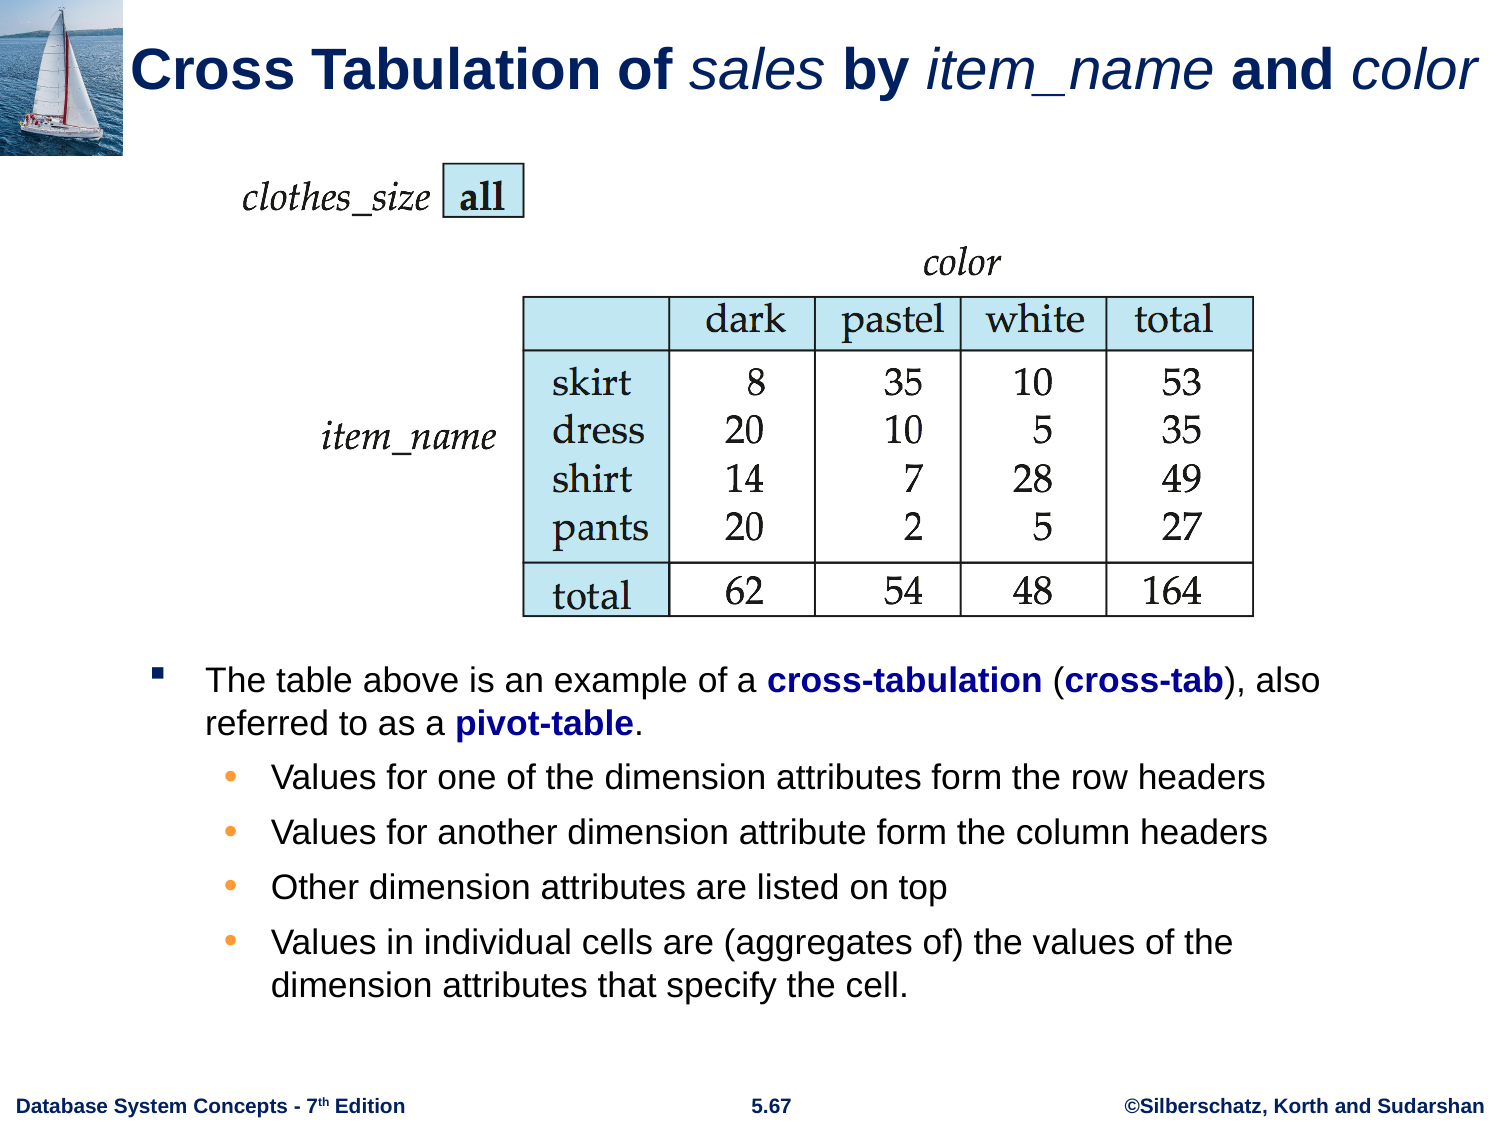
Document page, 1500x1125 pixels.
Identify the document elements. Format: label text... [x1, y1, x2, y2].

picture [0, 0, 123, 156]
picture [242, 161, 1258, 620]
title Cross Tabulation of sales by item_name and color [98, 8, 1500, 109]
list The table above is an example of a cross-tabulation (cross-tab), also referred to as a pivot-table. Values for one of the dimension attributes form the row headers Values for another dimension attribute form the column headers Other dimension attributes are listed on top Values in individual cells are (aggregates of) the values of the dimension attributes that specify the cell. [133, 649, 1421, 1089]
